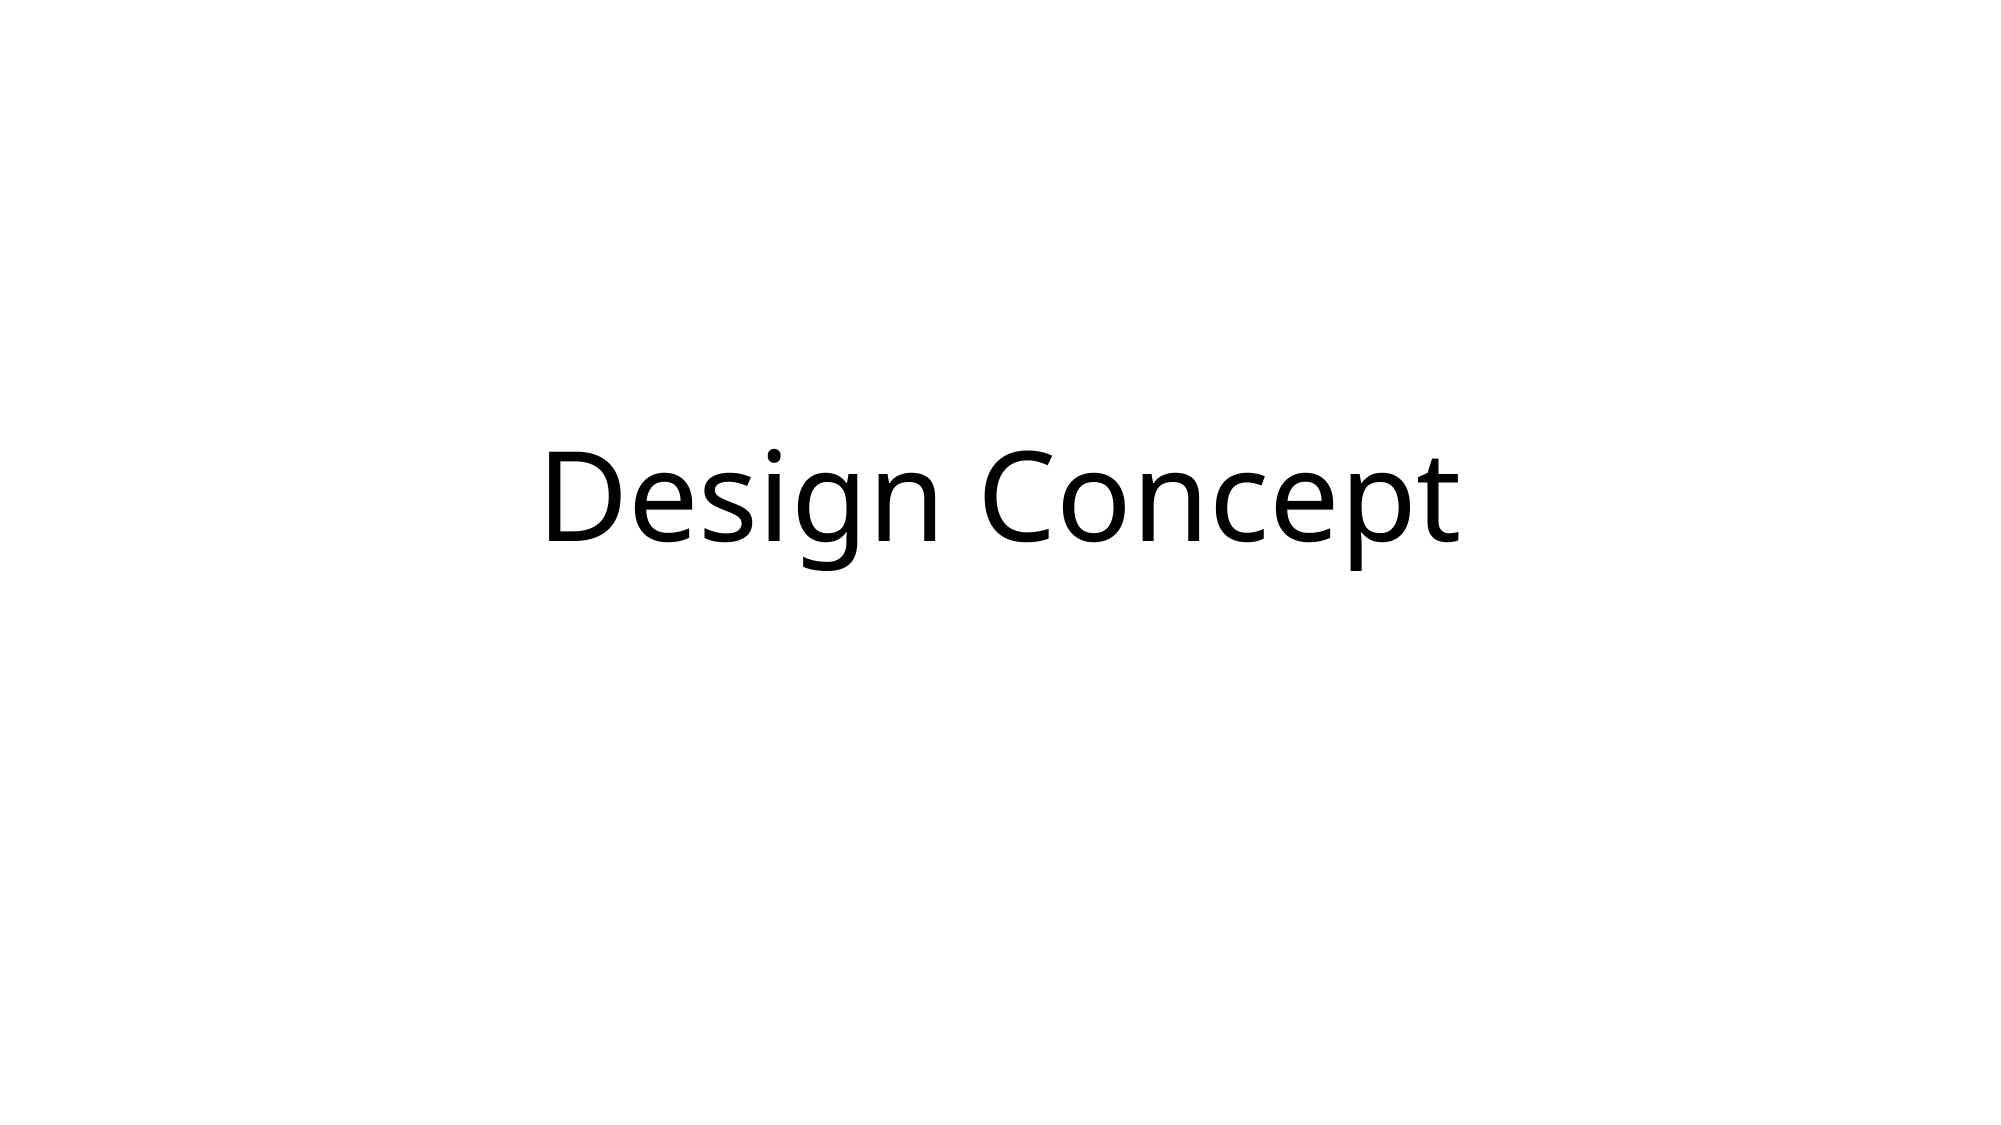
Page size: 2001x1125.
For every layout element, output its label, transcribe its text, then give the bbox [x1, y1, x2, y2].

title Design Concept [249, 184, 1750, 576]
